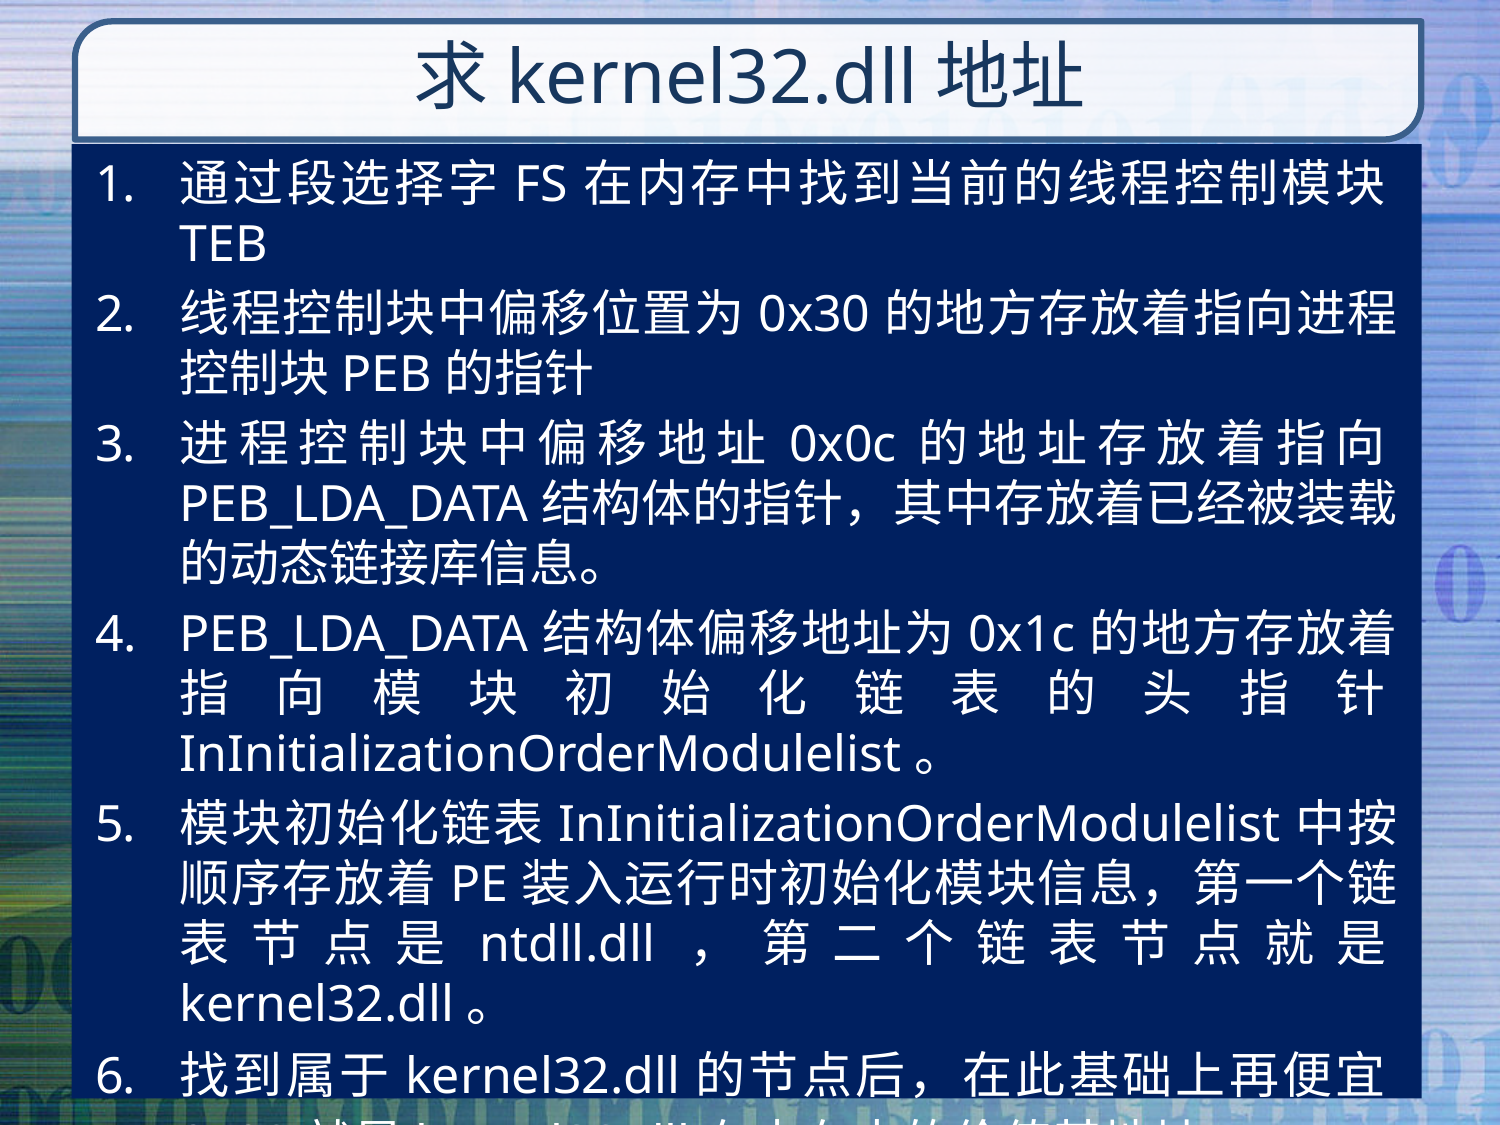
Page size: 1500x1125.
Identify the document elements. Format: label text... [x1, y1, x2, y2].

list 通过段选择字FS在内存中找到当前的线程控制模块TEB 线程控制块中偏移位置为0x30的地方存放着指向进程控制块PEB的指针 进程控制块中偏移地址0x0c的地址存放着指向PEB_LDA_DATA结构体的指针，其中存放着已经被装载的动态链接库信息。 PEB_LDA_DATA结构体偏移地址为0x1c的地方存放着指向模块初始化链表的头指针InInitializationOrderModulelist。 模块初始化链表InInitializationOrderModulelist中按顺序存放着PE装入运行时初始化模块信息，第一个链表节点是ntdll.dll，第二个链表节点就是kernel32.dll。 找到属于kernel32.dll的节点后，在此基础上再便宜0x08就是kernel32.dll在内存中的价值基地址。 [71, 144, 1422, 1099]
title 求kernel32.dll地址 [76, 21, 1423, 135]
picture [0, 0, 1500, 1125]
